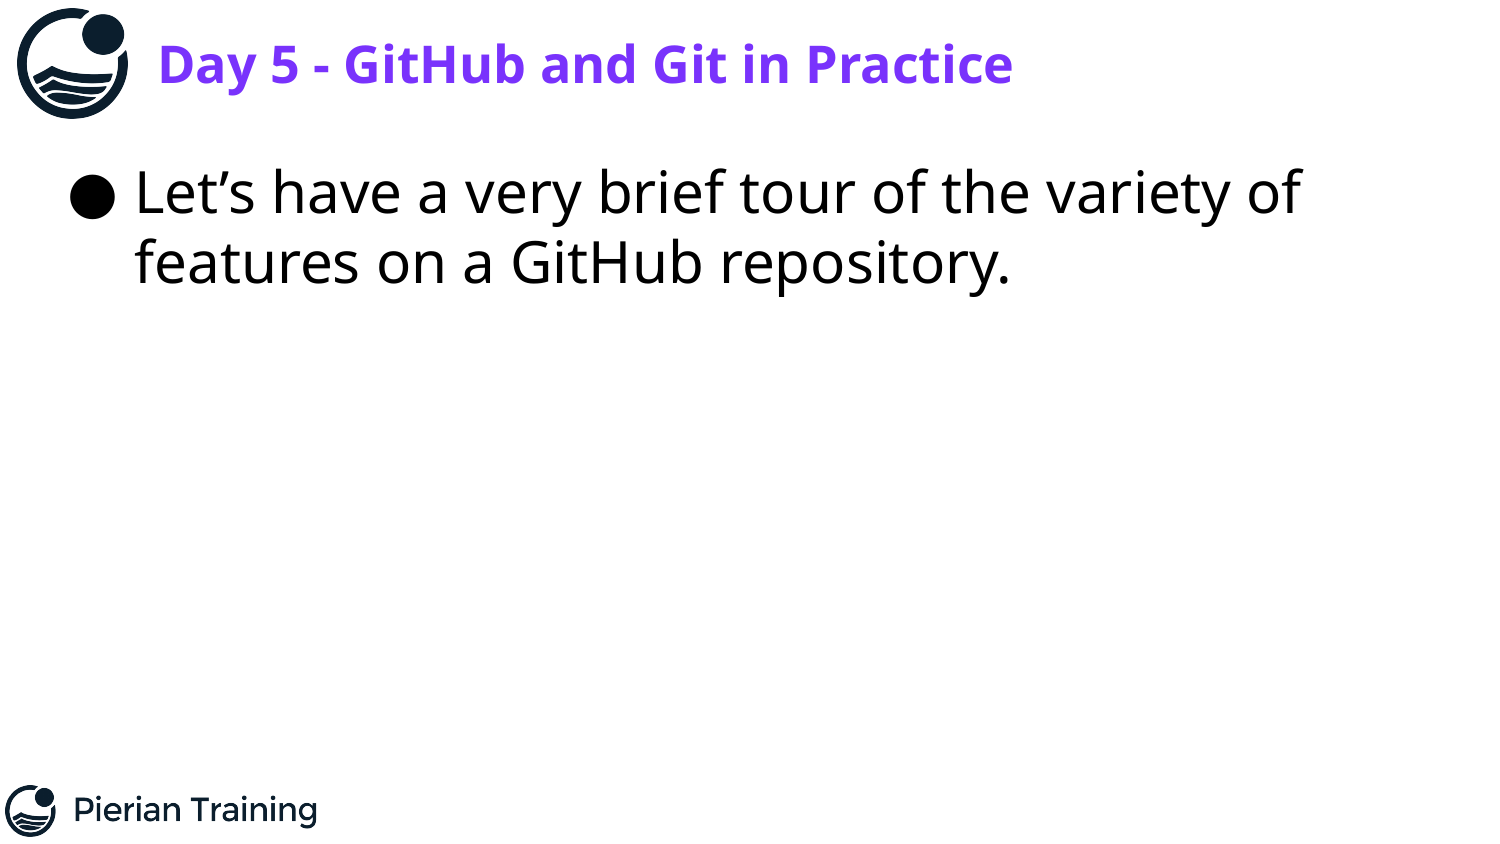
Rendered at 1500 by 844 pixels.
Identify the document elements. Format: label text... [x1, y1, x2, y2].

text_box Day 5 - GitHub and Git in Practice [142, 16, 1432, 110]
text_box Let’s have a very brief tour of the variety of features on a GitHub repository. [44, 140, 1432, 311]
picture [16, 8, 128, 120]
picture [4, 785, 318, 837]
